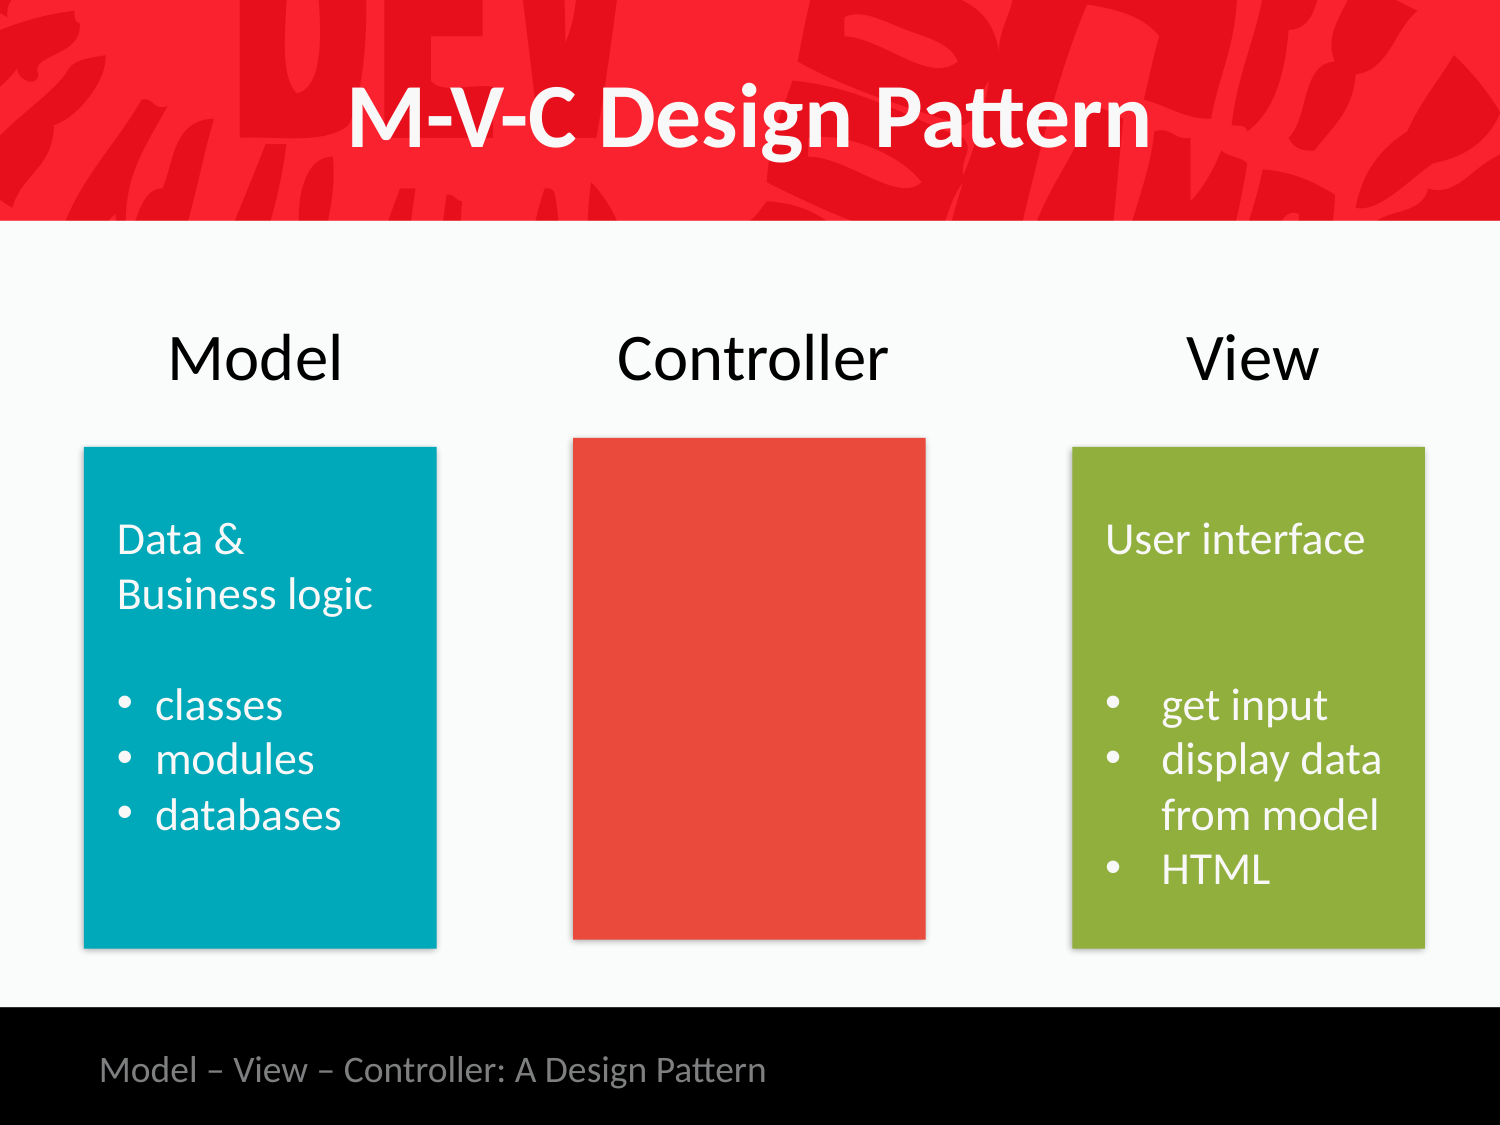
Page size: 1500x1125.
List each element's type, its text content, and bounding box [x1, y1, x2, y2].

text_box [572, 437, 926, 940]
text_box User interface get input display data from model HTML [1071, 446, 1426, 949]
text_box View [1072, 305, 1434, 401]
text_box Controller [573, 305, 935, 401]
text_box Model [75, 305, 437, 401]
footer Model – View – Controller: A Design Pattern [83, 1038, 1434, 1098]
picture [0, 0, 1500, 1125]
title M-V-C Design Pattern [75, 17, 1425, 205]
text_box Data & Business logic classes modules databases [83, 446, 437, 949]
